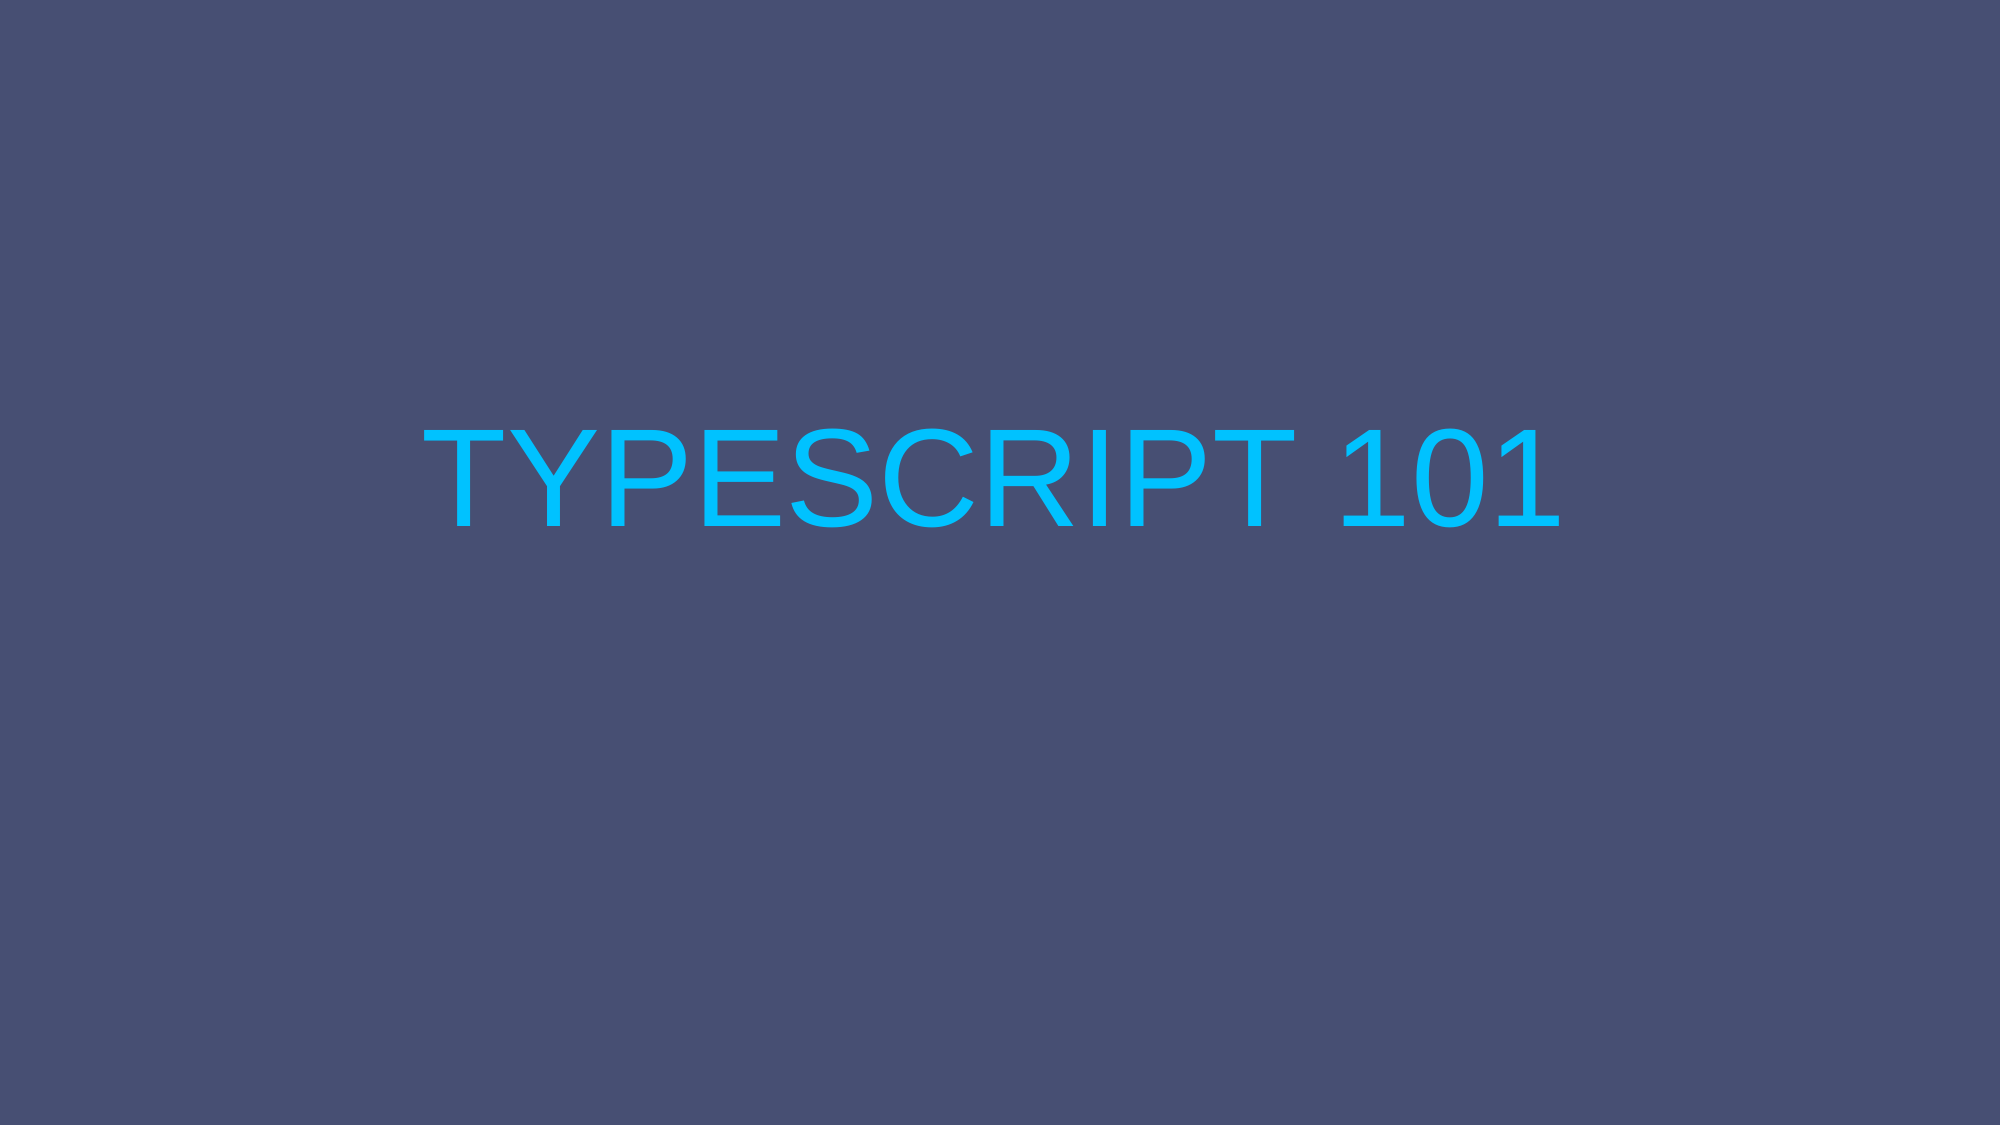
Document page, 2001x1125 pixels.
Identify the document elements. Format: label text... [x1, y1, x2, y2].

text_box Typescript 101 [115, 0, 1888, 1125]
